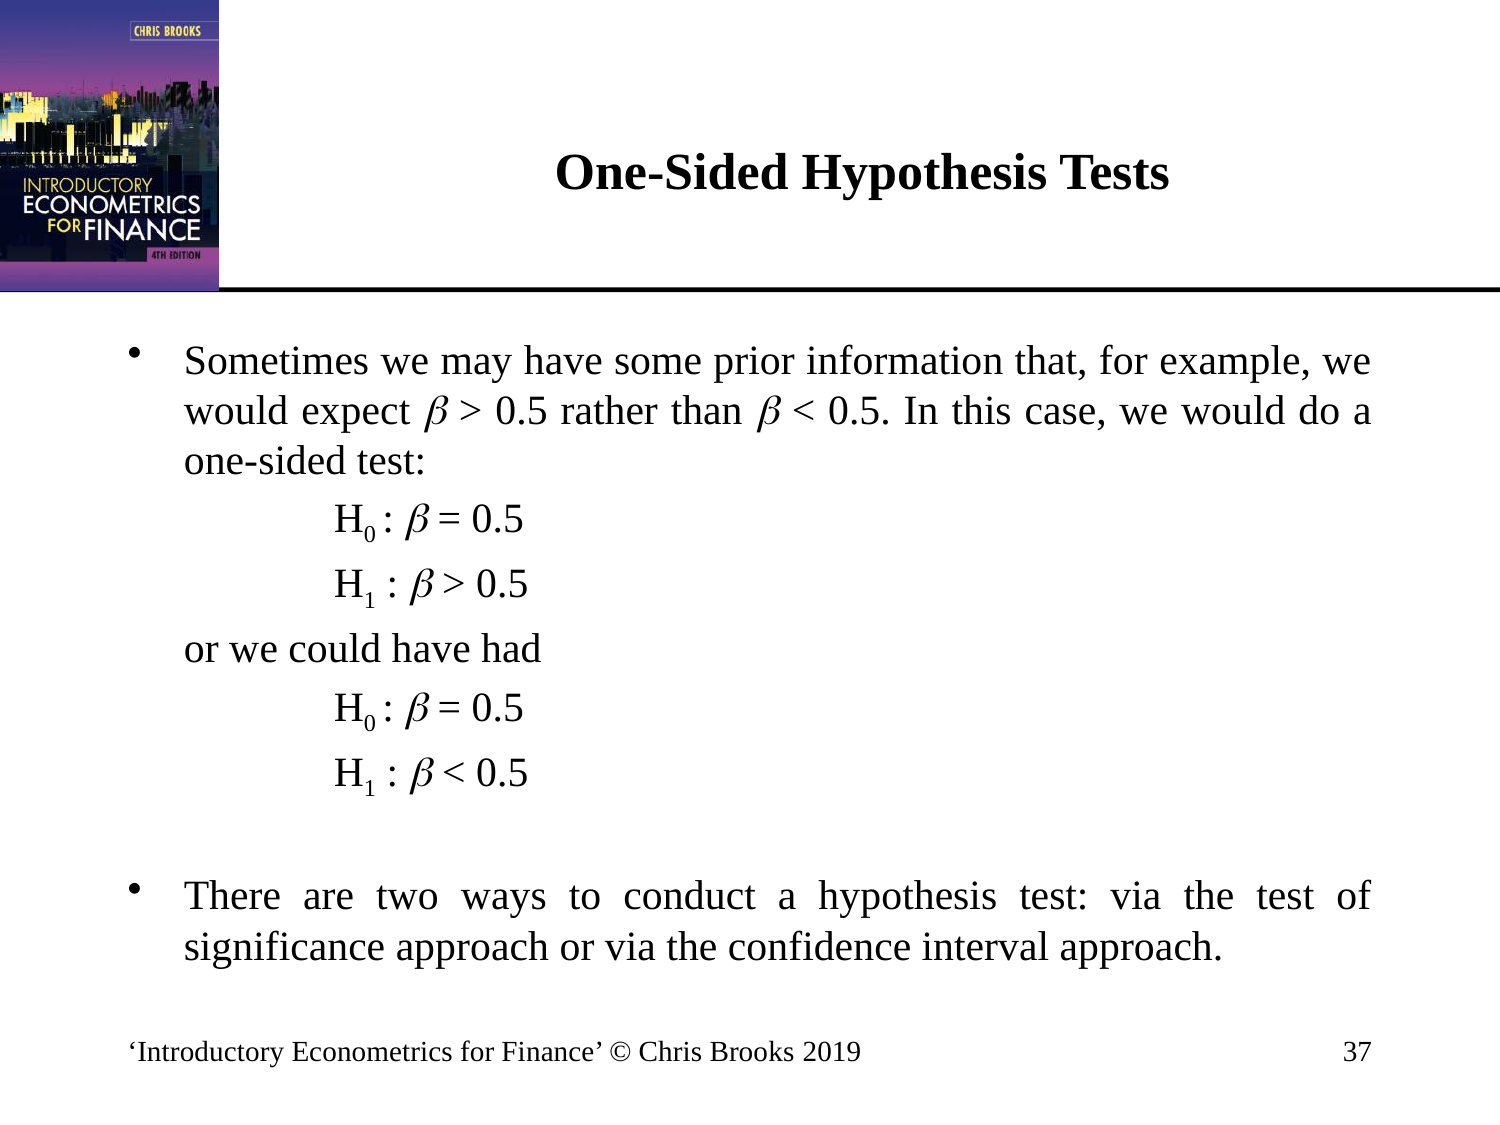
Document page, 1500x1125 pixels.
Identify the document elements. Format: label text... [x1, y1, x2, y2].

slide_number ‘Introductory Econometrics for Finance’ © Chris Brooks 2019 [112, 1024, 963, 1101]
slide_number 37 [1074, 1024, 1388, 1101]
title One-Sided Hypothesis Tests [249, 99, 1475, 288]
picture [0, 0, 219, 291]
list Sometimes we may have some prior information that, for example, we would expect  > 0.5 rather than  < 0.5. In this case, we would do a one-sided test: H0 :  = 0.5 H1 :  > 0.5 or we could have had H0 :  = 0.5 H1 :  < 0.5 There are two ways to conduct a hypothesis test: via the test of significance approach or via the confidence interval approach. [112, 324, 1388, 1000]
